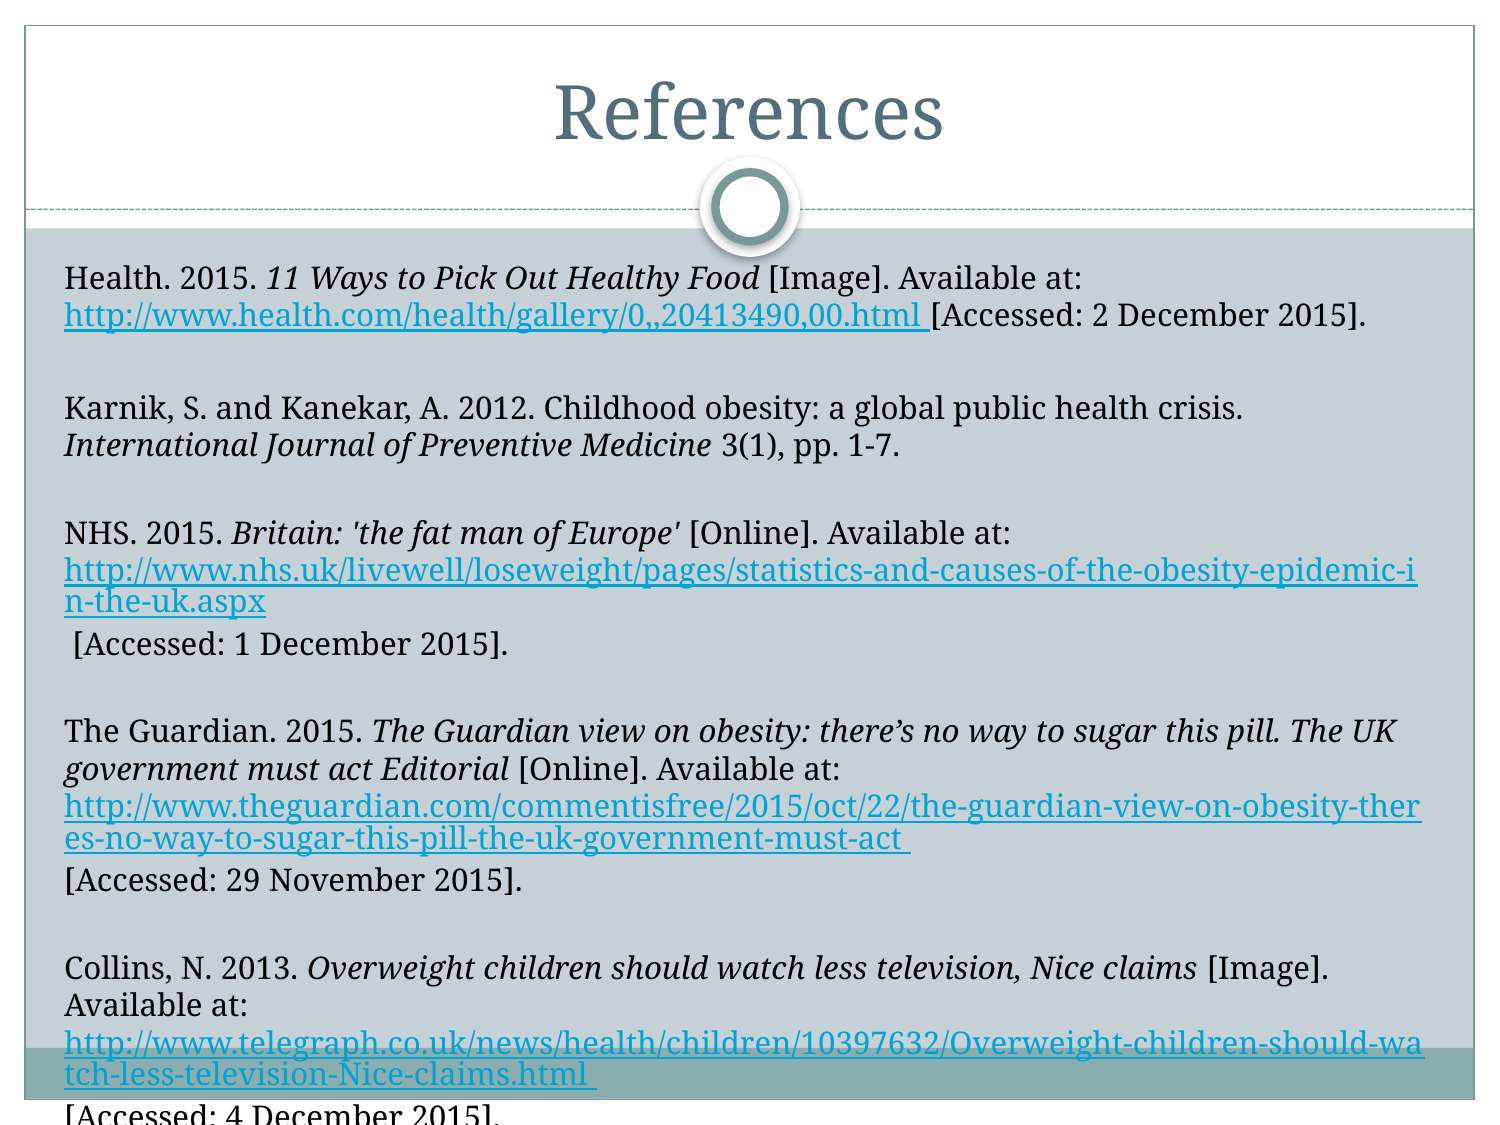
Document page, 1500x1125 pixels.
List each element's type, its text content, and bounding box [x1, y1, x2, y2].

title References [49, 37, 1450, 162]
list Health. 2015. 11 Ways to Pick Out Healthy Food [Image]. Available at: http://www.health.com/health/gallery/0,,20413490,00.html [Accessed: 2 December 2015]. Karnik, S. and Kanekar, A. 2012. Childhood obesity: a global public health crisis. International Journal of Preventive Medicine 3(1), pp. 1-7. NHS. 2015. Britain: 'the fat man of Europe' [Online]. Available at: http://www.nhs.uk/livewell/loseweight/pages/statistics-and-causes-of-the-obesity-epidemic-in-the-uk.aspx [Accessed: 1 December 2015]. The Guardian. 2015. The Guardian view on obesity: there’s no way to sugar this pill. The UK government must act Editorial [Online]. Available at: http://www.theguardian.com/commentisfree/2015/oct/22/the-guardian-view-on-obesity-theres-no-way-to-sugar-this-pill-the-uk-government-must-act [Accessed: 29 November 2015]. Collins, N. 2013. Overweight children should watch less television, Nice claims [Image]. Available at: http://www.telegraph.co.uk/news/health/children/10397632/Overweight-children-should-watch-less-television-Nice-claims.html [Accessed: 4 December 2015]. [49, 250, 1445, 1001]
